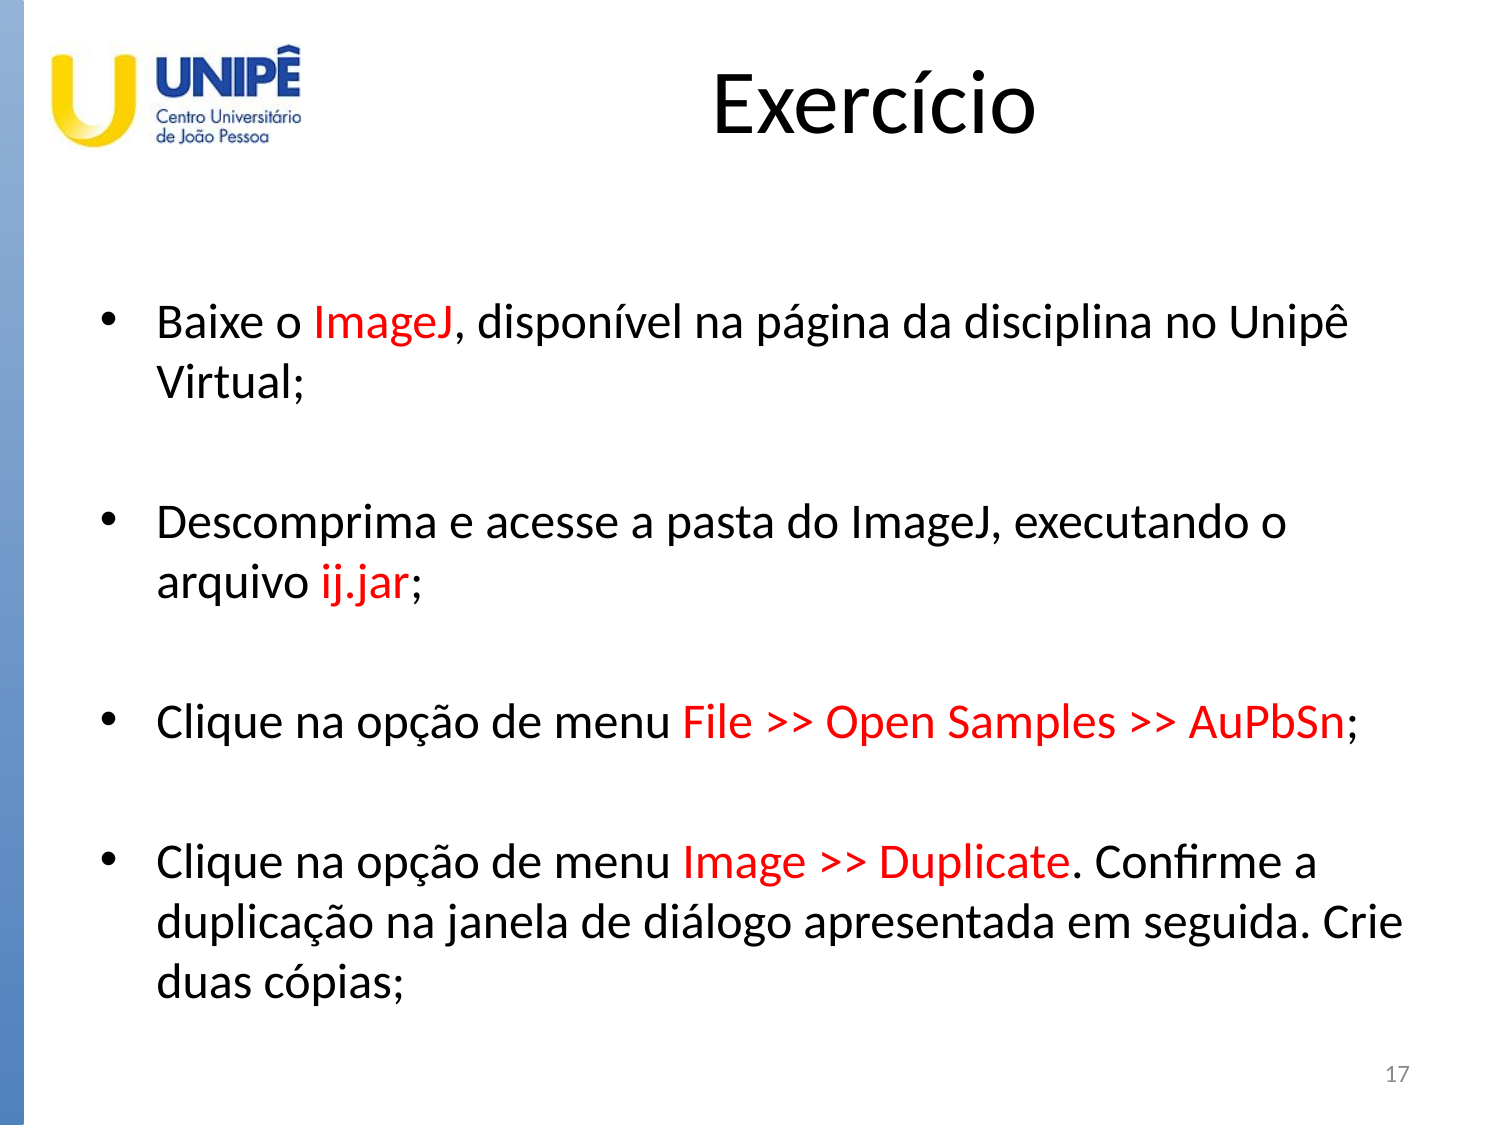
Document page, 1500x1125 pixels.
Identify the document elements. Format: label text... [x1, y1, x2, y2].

list Baixe o ImageJ, disponível na página da disciplina no Unipê Virtual; Descomprima e acesse a pasta do ImageJ, executando o arquivo ij.jar; Clique na opção de menu File >> Open Samples >> AuPbSn; Clique na opção de menu Image >> Duplicate. Confirme a duplicação na janela de diálogo apresentada em seguida. Crie duas cópias; [85, 280, 1436, 1024]
title Exercício [324, 19, 1425, 174]
picture [49, 42, 302, 151]
slide_number 17 [1074, 1042, 1425, 1103]
